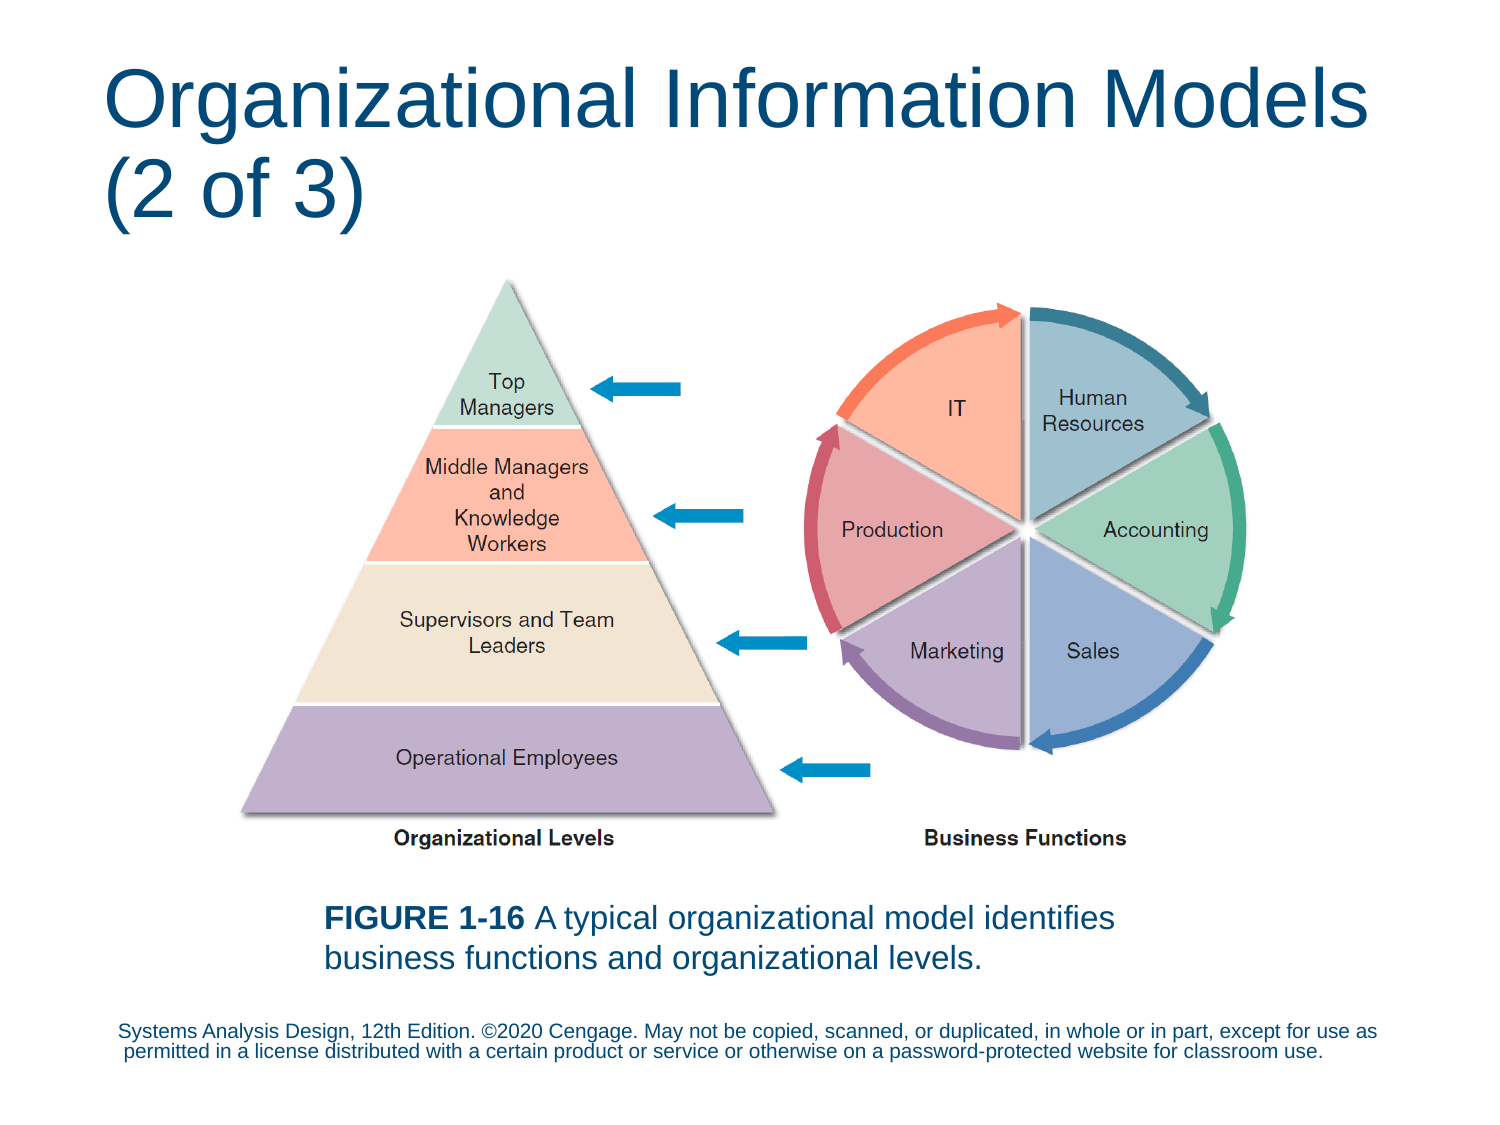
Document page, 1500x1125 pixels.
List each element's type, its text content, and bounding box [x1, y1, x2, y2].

picture [219, 261, 1281, 864]
title Organizational Information Models (2 of 3) [103, 55, 1397, 243]
footer Systems Analysis Design, 12th Edition. ©2020 Cengage. May not be copied, scanned, or duplicated, in whole or in part, except for use as permitted in a license distributed with a certain product or service or otherwise on a password-protected website for classroom use. [103, 1009, 1397, 1070]
text_box FIGURE 1-16 A typical organizational model identifies business functions and organizational levels. [309, 888, 1191, 984]
